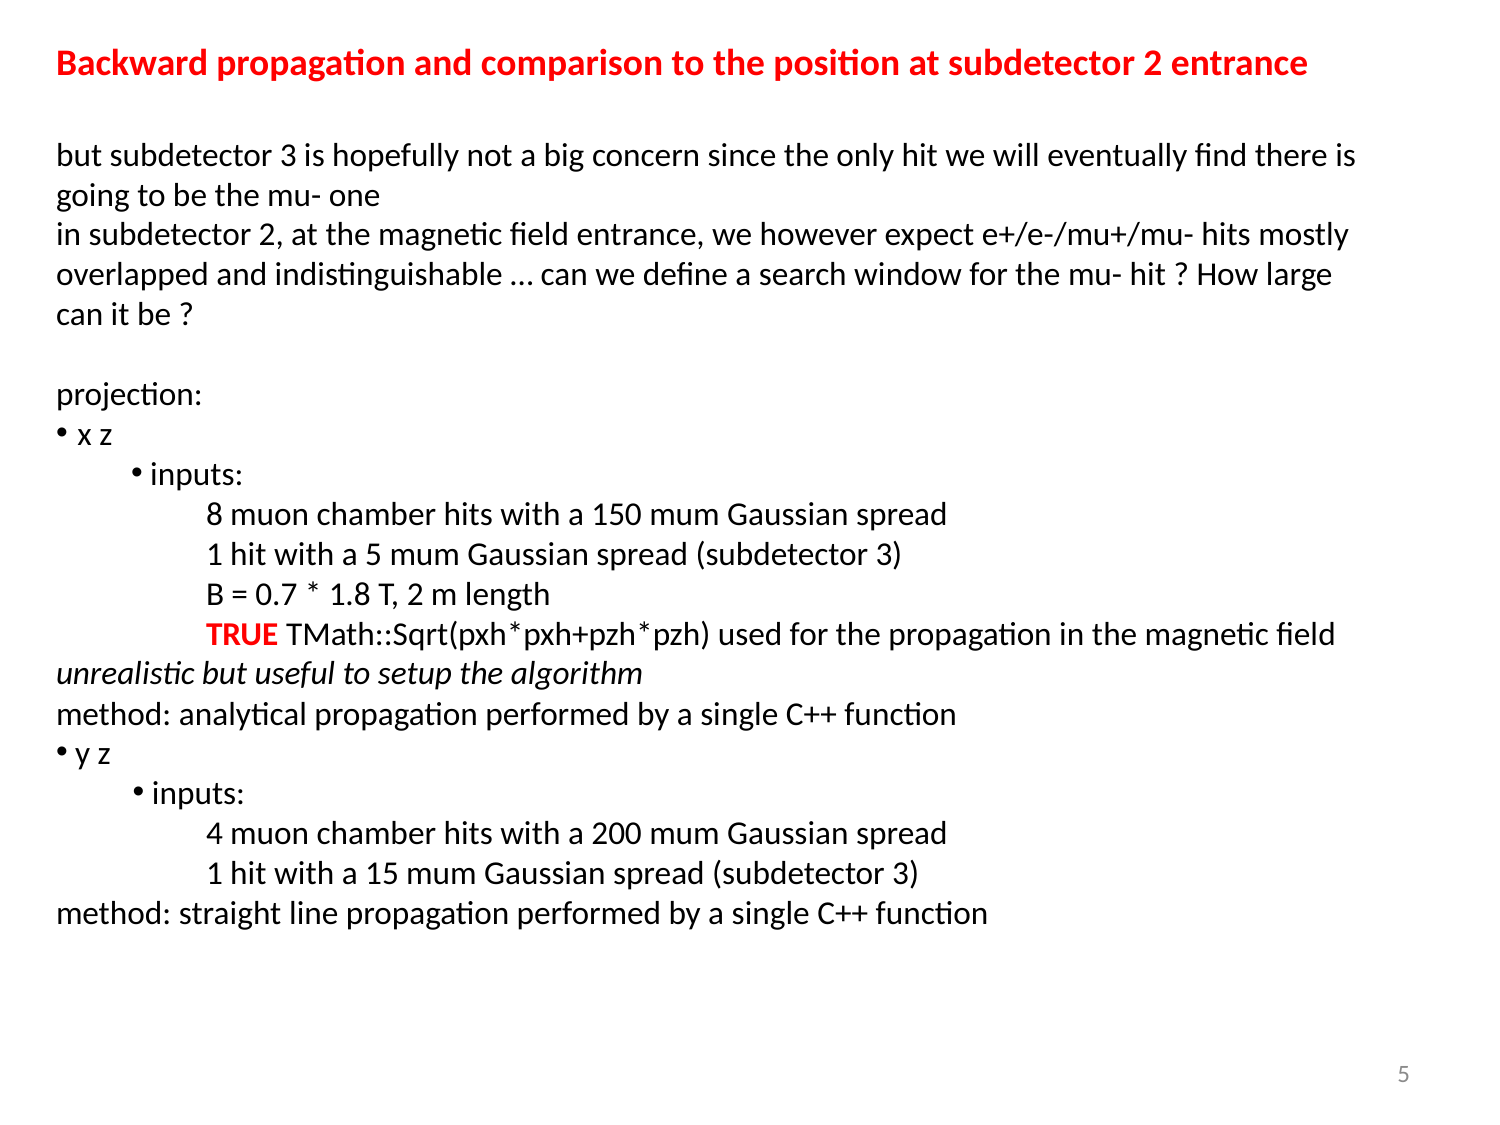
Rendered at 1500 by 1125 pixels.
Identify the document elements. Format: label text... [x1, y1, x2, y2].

slide_number 5 [1074, 1042, 1425, 1103]
text_box Backward propagation and comparison to the position at subdetector 2 entrance [41, 30, 1341, 91]
text_box but subdetector 3 is hopefully not a big concern since the only hit we will eventually find there is going to be the mu- one in subdetector 2, at the magnetic field entrance, we however expect e+/e-/mu+/mu- hits mostly overlapped and indistinguishable … can we define a search window for the mu- hit ? How large can it be ? projection: x z inputs: 8 muon chamber hits with a 150 mum Gaussian spread 1 hit with a 5 mum Gaussian spread (subdetector 3) B = 0.7 * 1.8 T, 2 m length TRUE TMath::Sqrt(pxh*pxh+pzh*pzh) used for the propagation in the magnetic field unrealistic but useful to setup the algorithm method: analytical propagation performed by a single C++ function y z inputs: 4 muon chamber hits with a 200 mum Gaussian spread 1 hit with a 15 mum Gaussian spread (subdetector 3) method: straight line propagation performed by a single C++ function [41, 125, 1388, 939]
